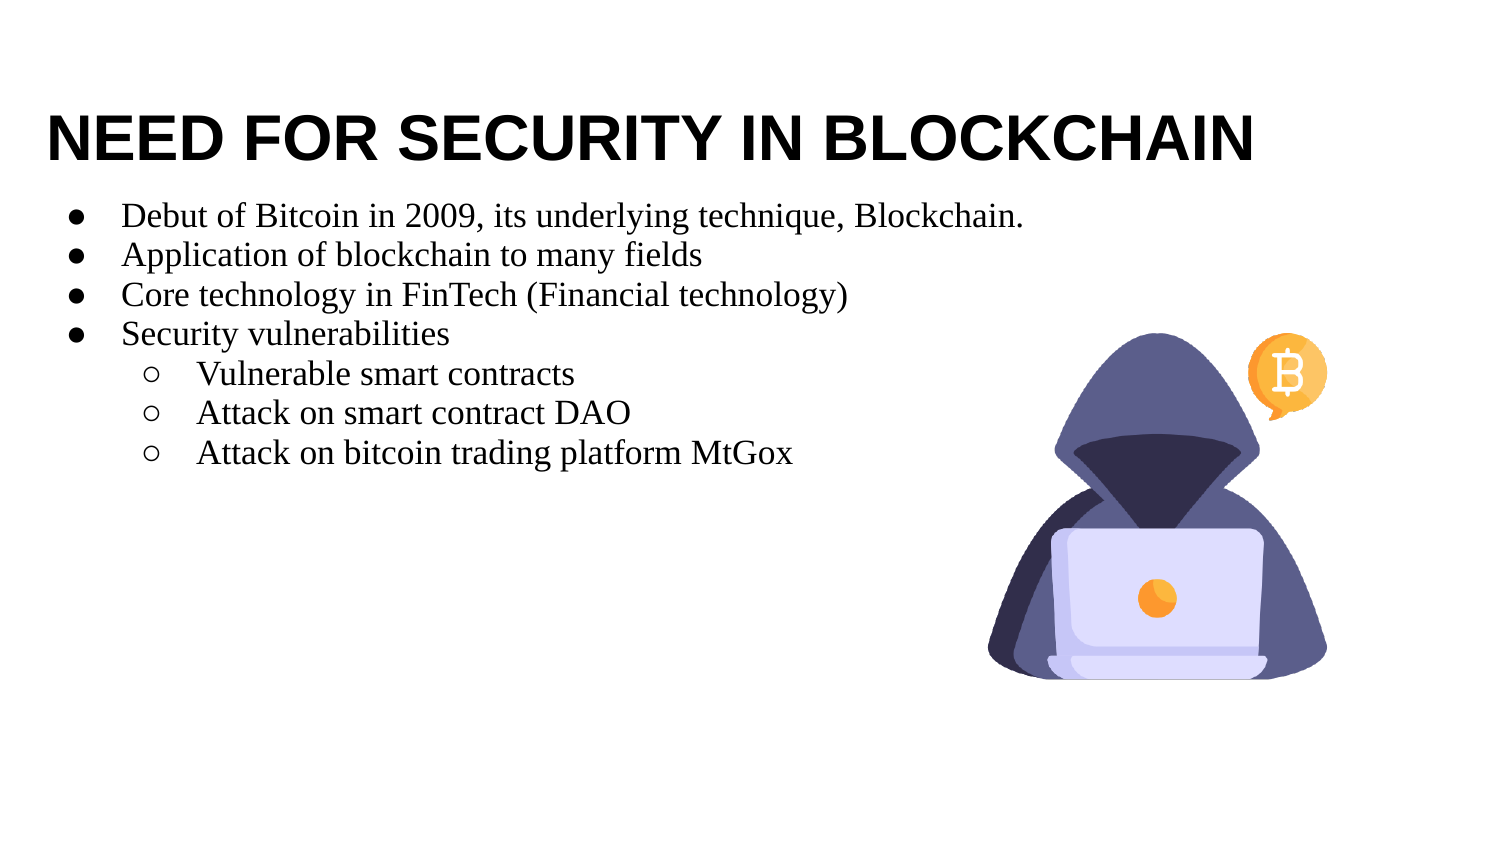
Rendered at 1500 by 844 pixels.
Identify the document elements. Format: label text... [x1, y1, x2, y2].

title NEED FOR SECURITY IN BLOCKCHAIN [31, 79, 1293, 180]
subtitle Debut of Bitcoin in 2009, its underlying technique, Blockchain. Application of blockchain to many fields Core technology in FinTech (Financial technology) Security vulnerabilities Vulnerable smart contracts Attack on smart contract DAO Attack on bitcoin trading platform MtGox [31, 180, 1428, 808]
picture [965, 314, 1349, 698]
